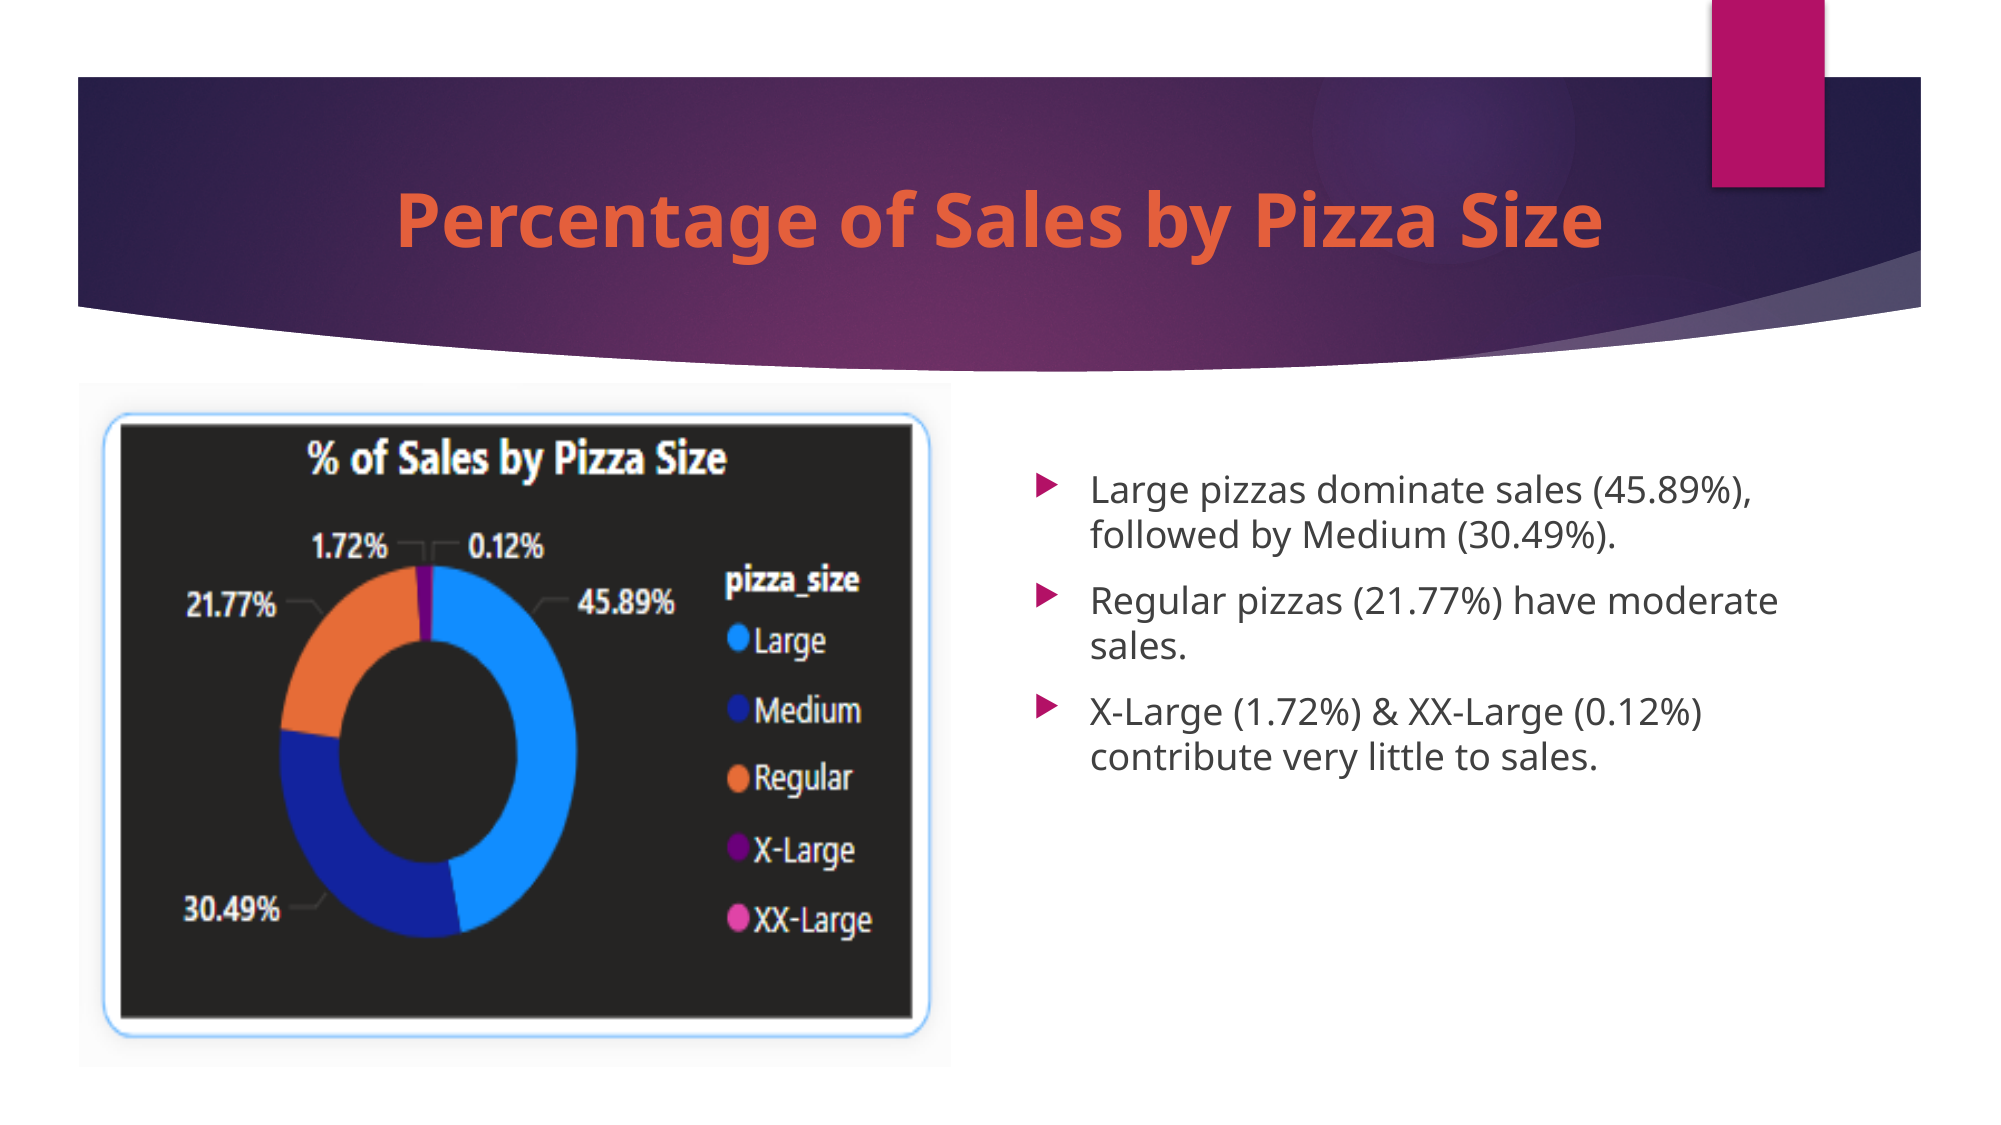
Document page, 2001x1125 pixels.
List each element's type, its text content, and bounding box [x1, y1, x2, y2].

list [79, 383, 952, 1067]
list Large pizzas dominate sales (45.89%), followed by Medium (30.49%). Regular pizzas (21.77%) have moderate sales. X-Large (1.72%) & XX-Large (0.12%) contribute very little to sales. [1018, 458, 1848, 1016]
title Percentage of Sales by Pizza Size [189, 159, 1810, 276]
